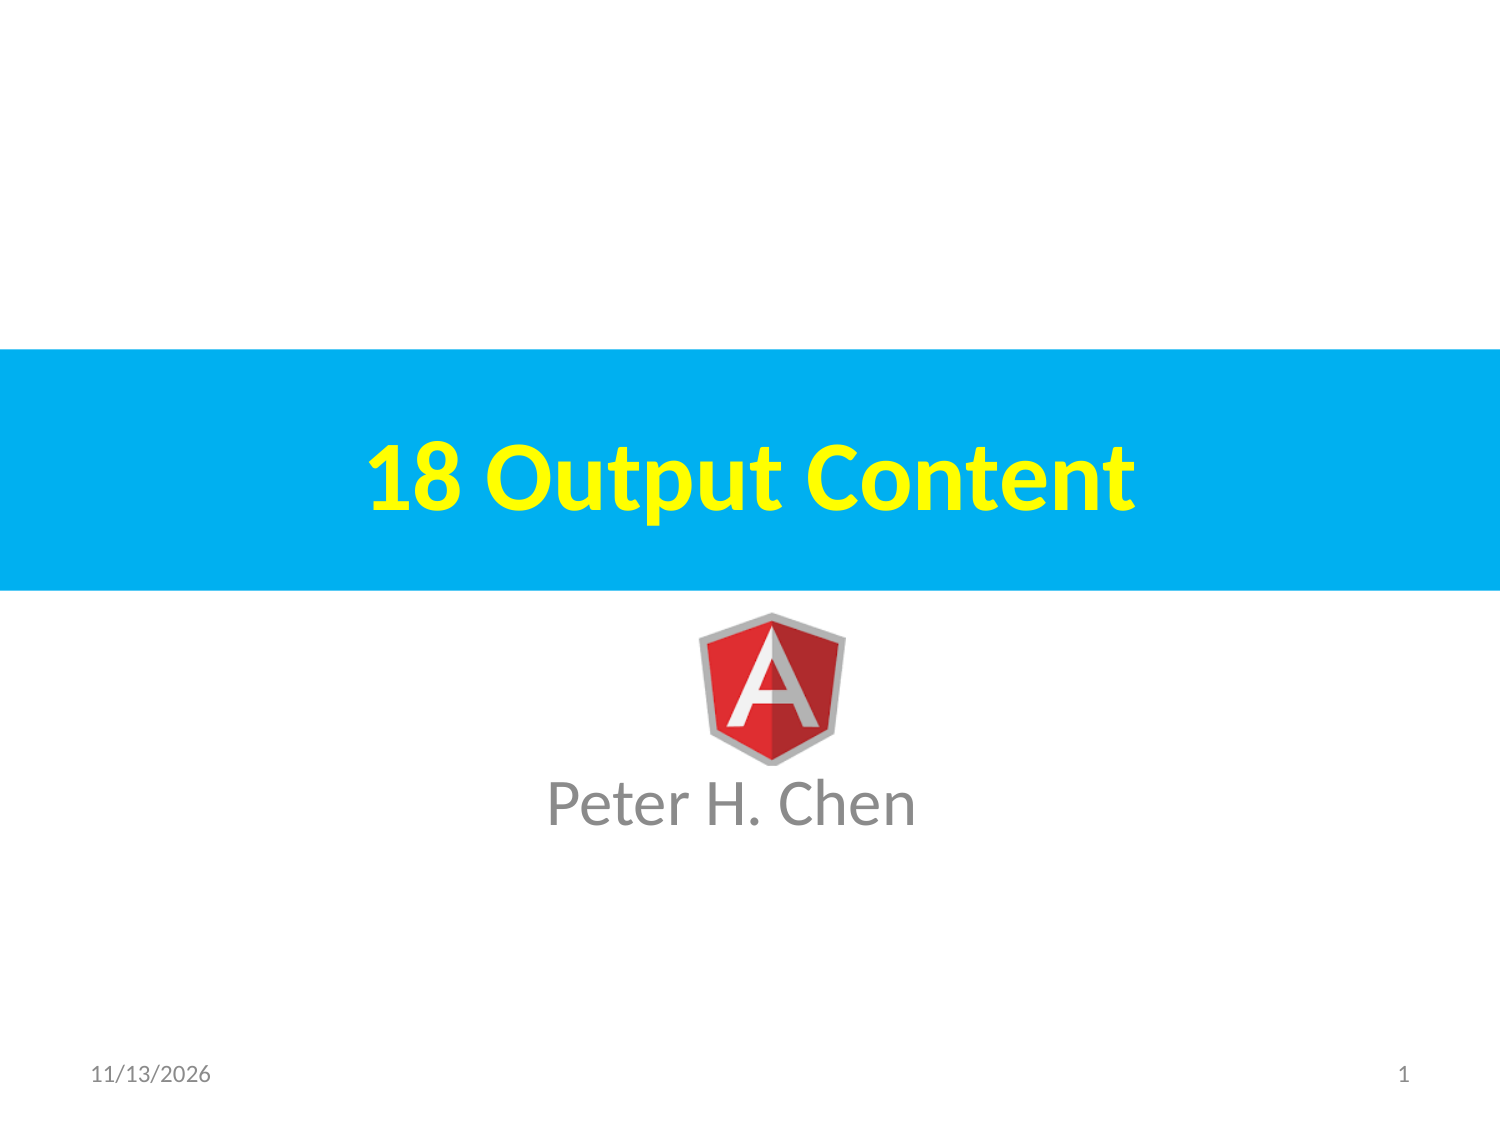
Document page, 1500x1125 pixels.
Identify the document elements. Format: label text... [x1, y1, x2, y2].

slide_number 1 [1074, 1042, 1425, 1103]
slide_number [75, 1042, 425, 1103]
title 18 Output Content [0, 349, 1500, 591]
subtitle Peter H. Chen [206, 751, 1257, 866]
picture [694, 609, 846, 771]
